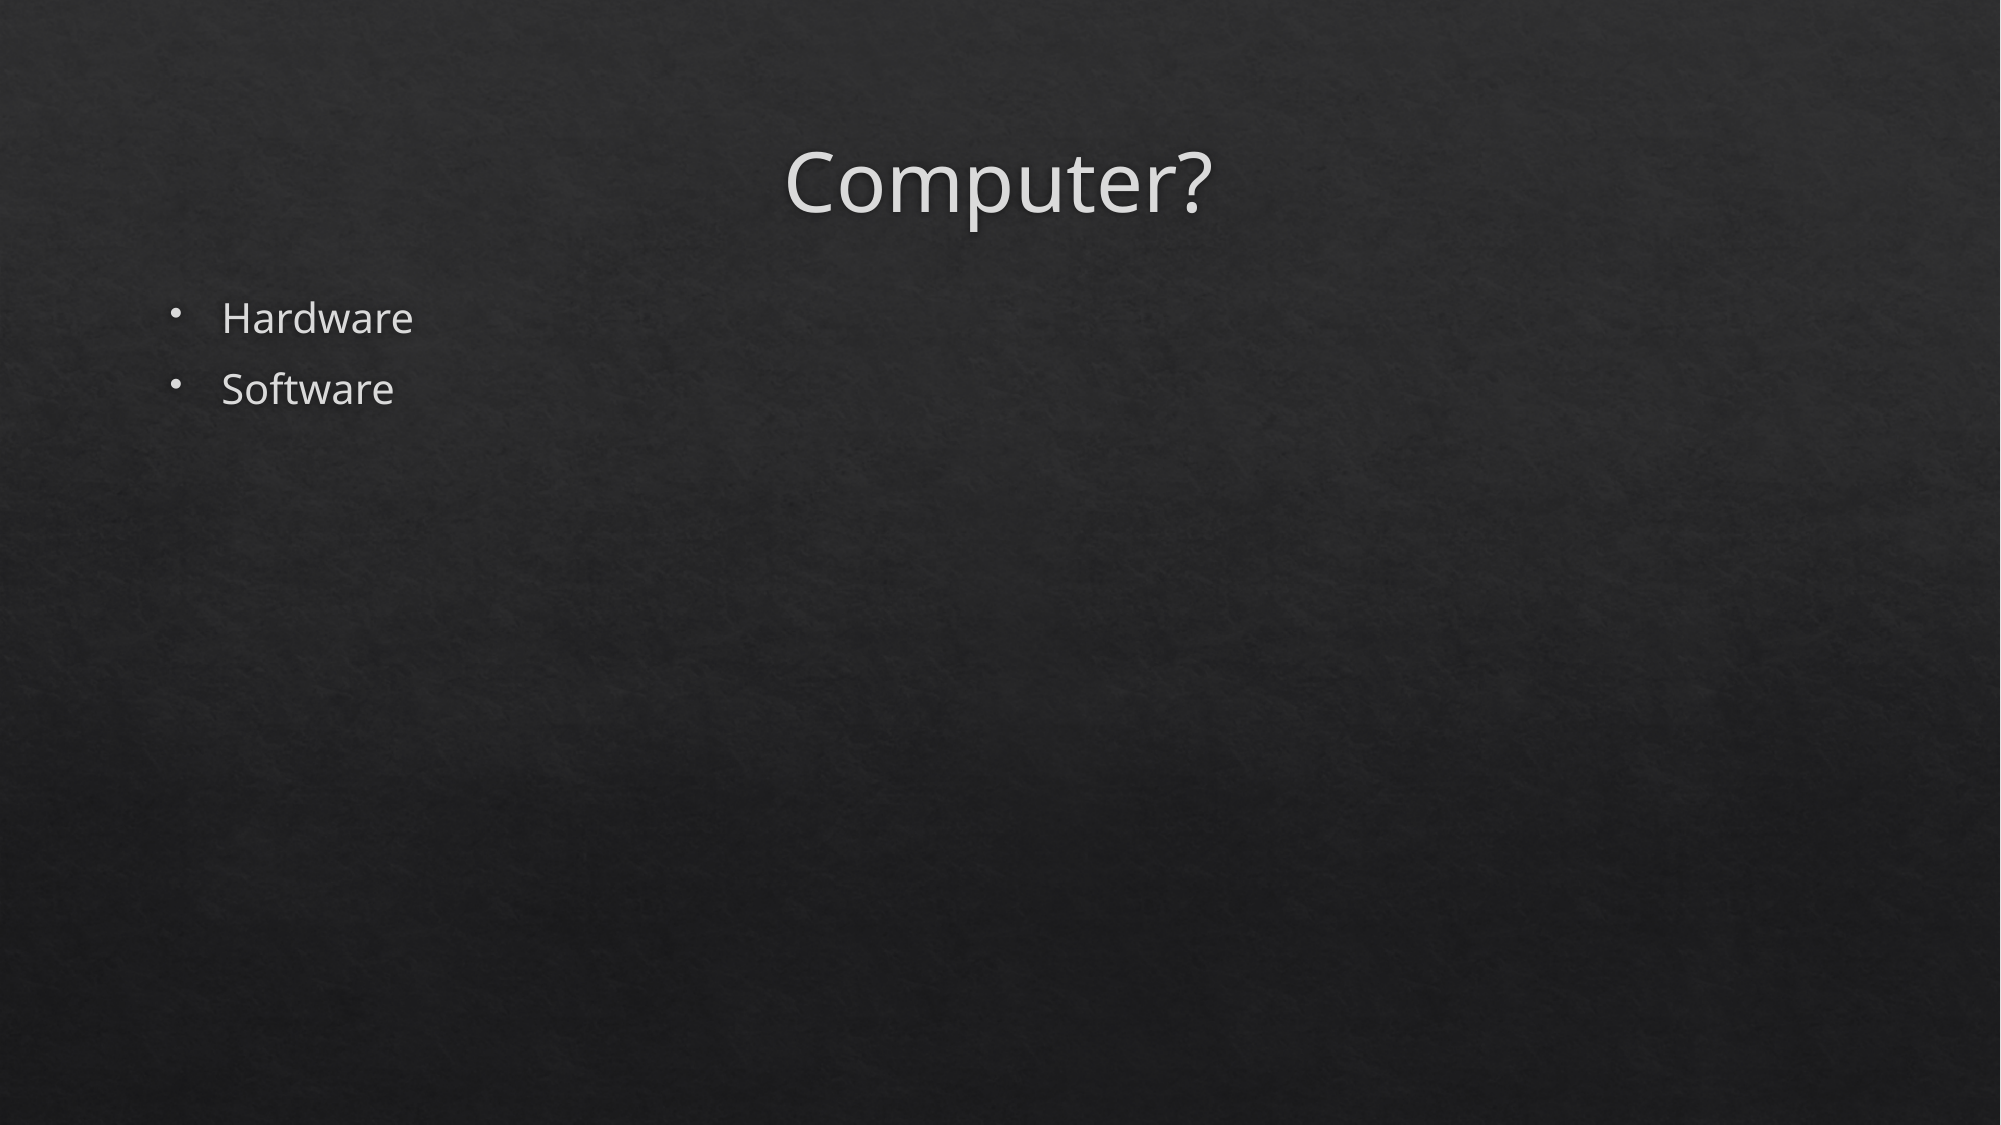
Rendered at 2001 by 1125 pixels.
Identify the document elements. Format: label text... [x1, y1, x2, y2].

title Computer? [149, 99, 1849, 260]
list Hardware Software [149, 284, 1849, 950]
